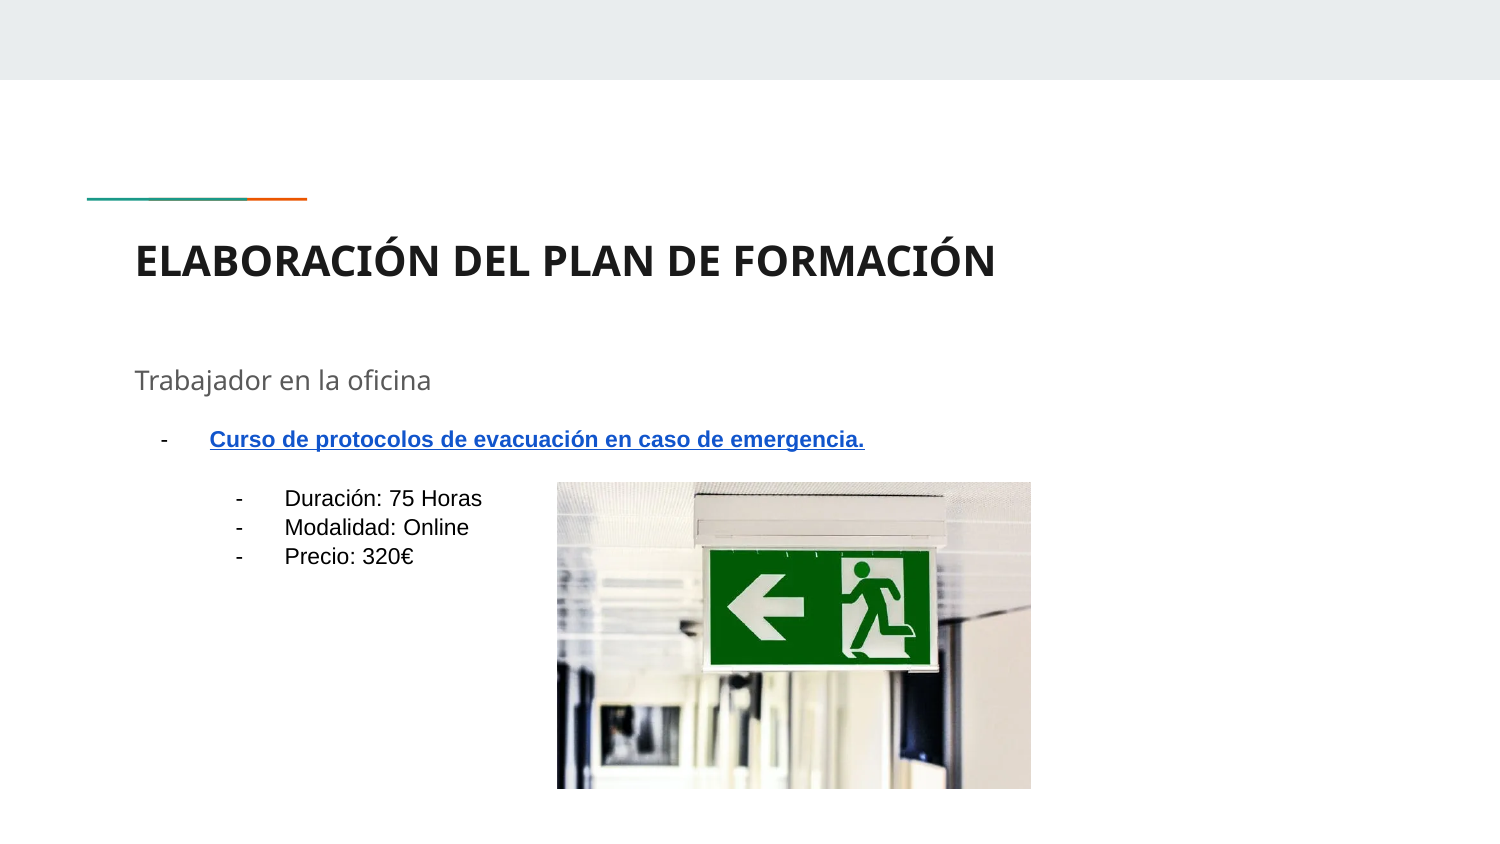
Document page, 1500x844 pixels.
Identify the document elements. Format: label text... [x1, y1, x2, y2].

picture [556, 482, 1031, 789]
list Trabajador en la oficina Curso de protocolos de evacuación en caso de emergencia. Duración: 75 Horas Modalidad: Online Precio: 320€ [119, 341, 1381, 712]
title ELABORACIÓN DEL PLAN DE FORMACIÓN [119, 216, 1381, 305]
